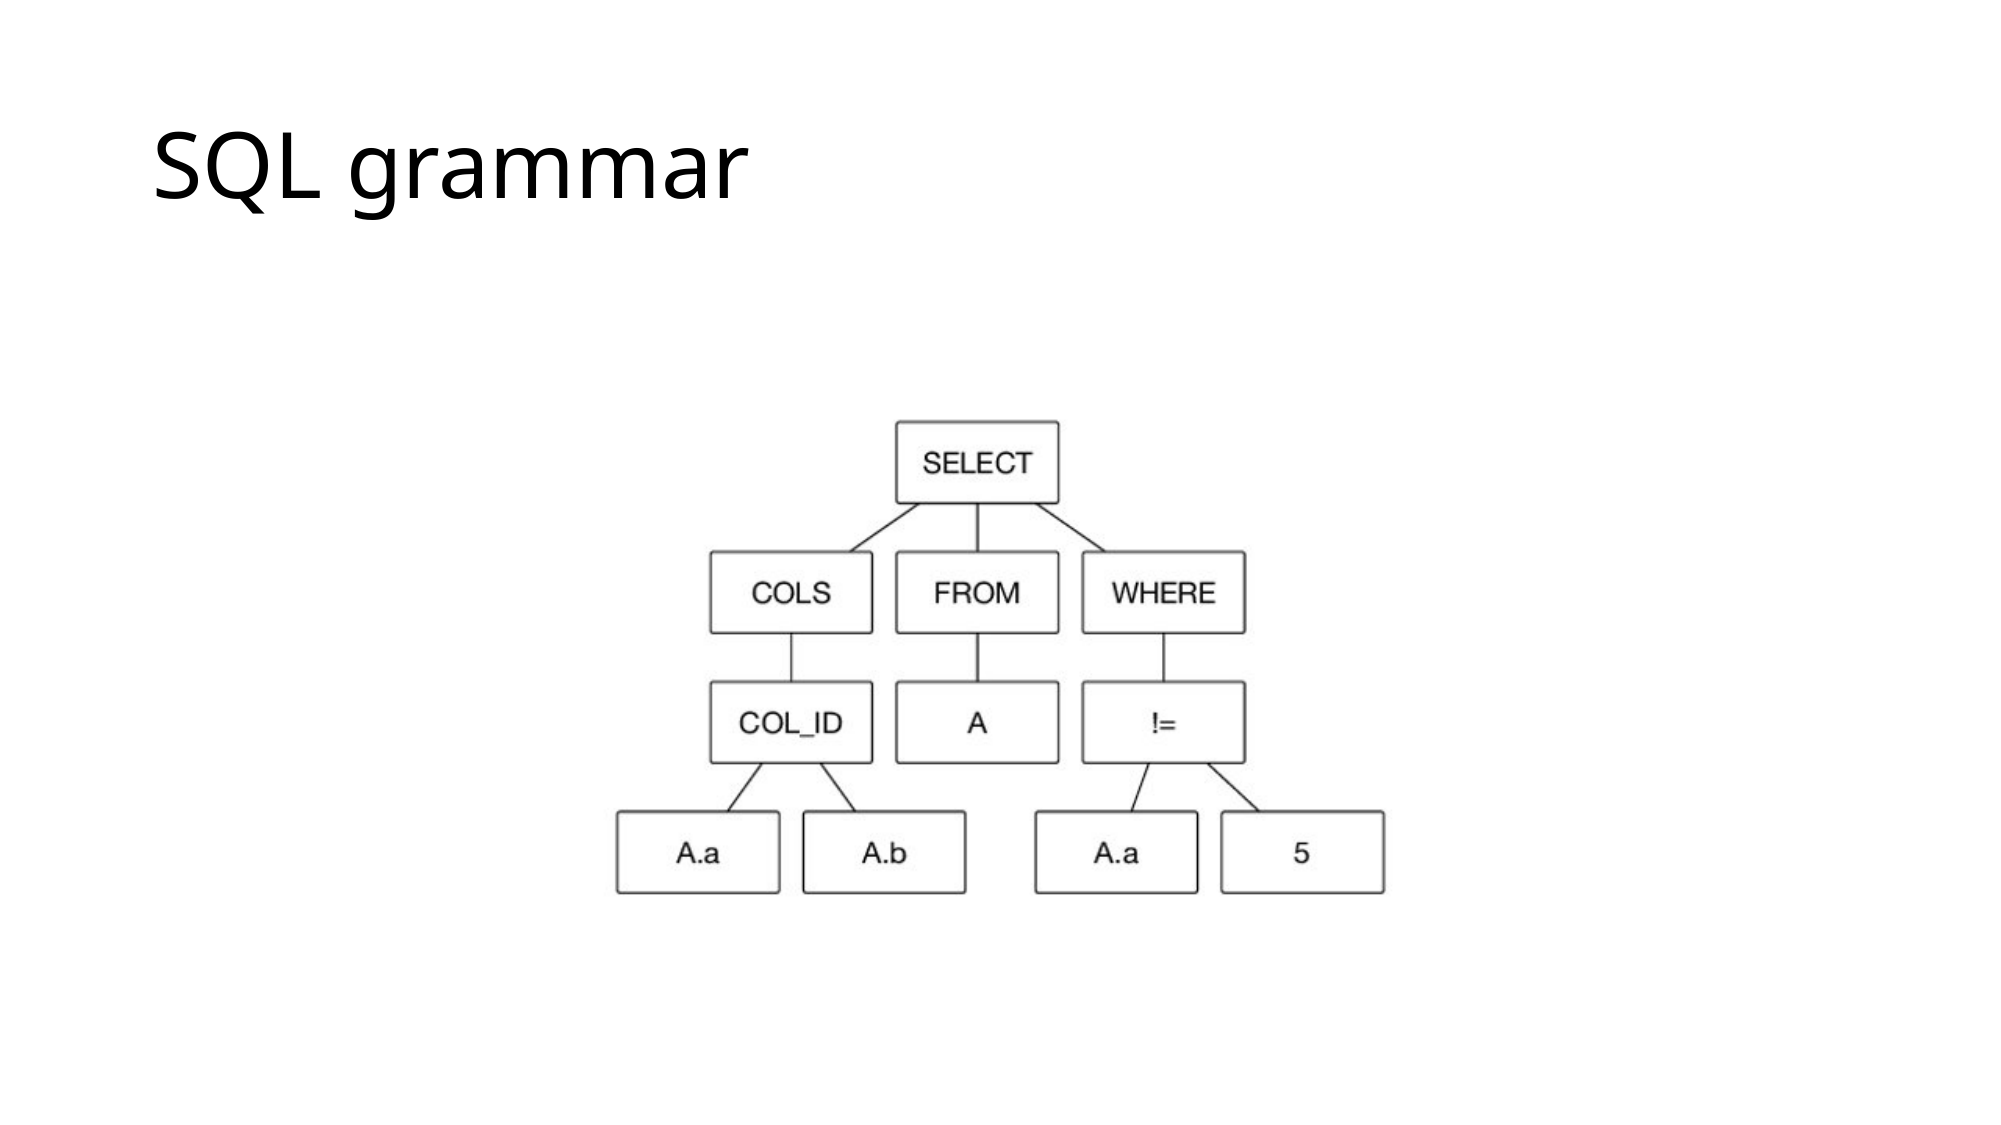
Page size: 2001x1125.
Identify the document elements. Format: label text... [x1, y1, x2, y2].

title SQL grammar [137, 59, 1863, 278]
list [592, 395, 1408, 918]
